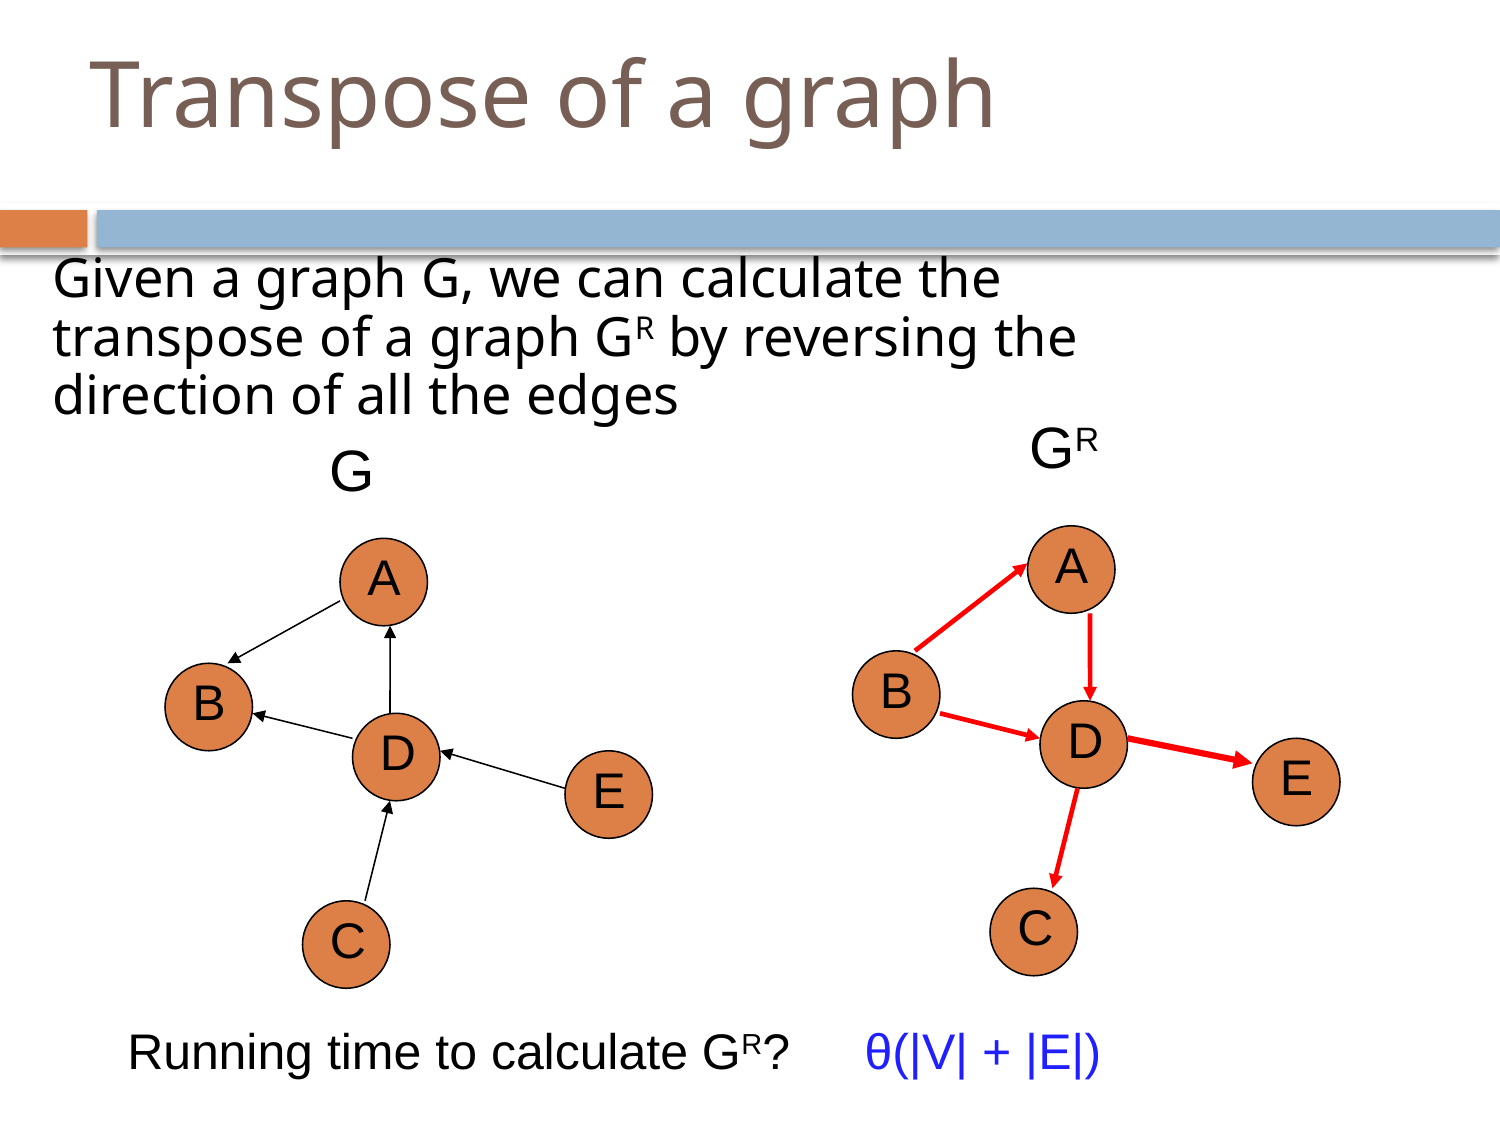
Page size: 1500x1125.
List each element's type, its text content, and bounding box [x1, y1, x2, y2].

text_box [852, 650, 941, 739]
text_box θ(|V| + |E|) [849, 1012, 1138, 1088]
text_box G [315, 425, 478, 511]
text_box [989, 887, 1078, 977]
text_box [383, 636, 397, 712]
text_box [258, 710, 346, 737]
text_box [302, 900, 391, 989]
text_box [917, 564, 1021, 649]
text_box [365, 811, 394, 899]
text_box [228, 604, 333, 662]
text_box [1083, 624, 1097, 699]
text_box [1049, 799, 1075, 887]
text_box [946, 714, 1033, 742]
title Transpose of a graph [75, 20, 1313, 163]
text_box GR [1014, 403, 1178, 488]
text_box Running time to calculate GR? [112, 1012, 849, 1088]
text_box [446, 748, 558, 787]
list Given a graph G, we can calculate the transpose of a graph GR by reversing the direction of all the edges [37, 243, 1263, 437]
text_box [164, 662, 253, 752]
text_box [1027, 525, 1116, 614]
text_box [1252, 737, 1341, 827]
text_box [1133, 739, 1246, 767]
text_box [352, 712, 441, 802]
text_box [1039, 700, 1128, 789]
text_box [339, 537, 428, 627]
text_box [564, 750, 653, 839]
